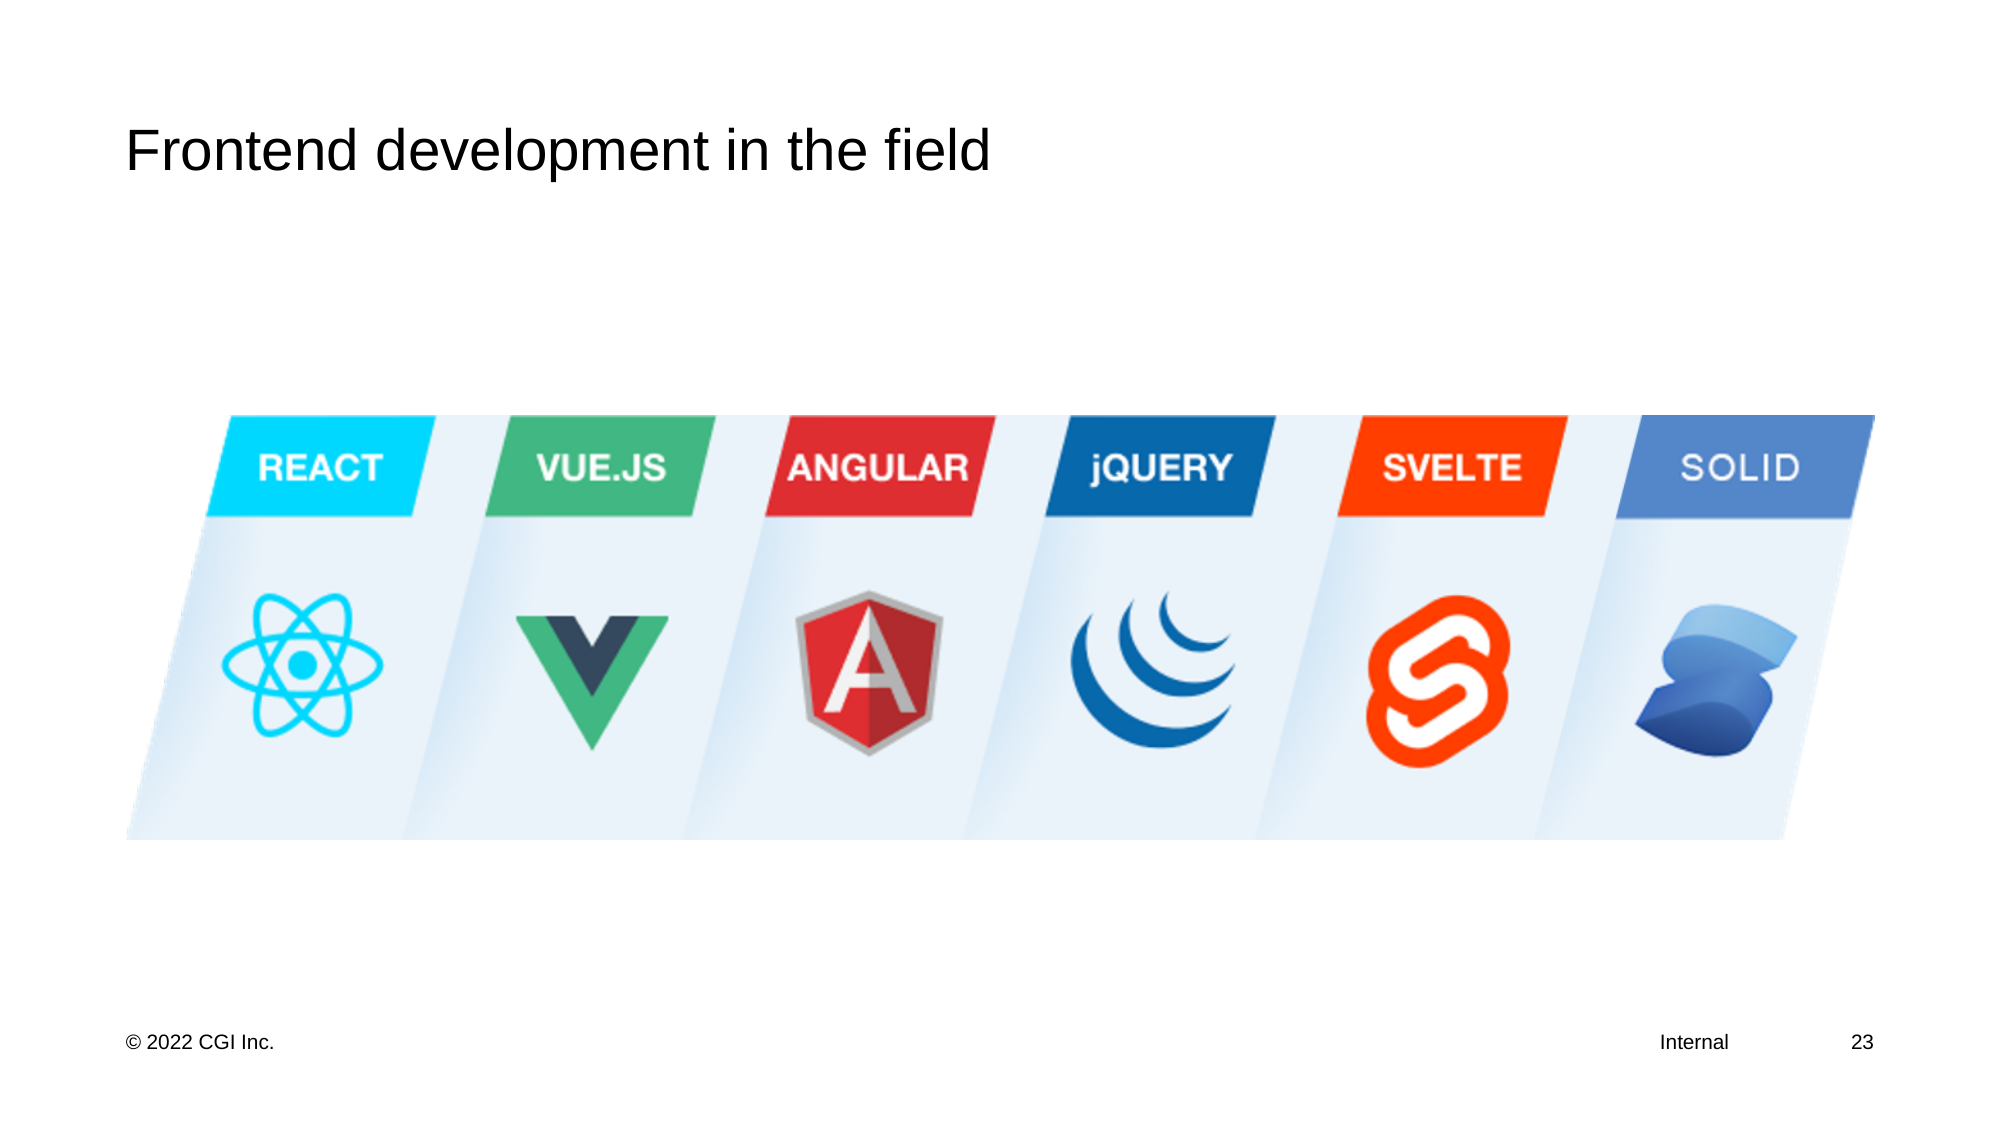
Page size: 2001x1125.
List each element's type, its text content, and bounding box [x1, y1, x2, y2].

picture [125, 415, 1875, 840]
slide_number 23 [1831, 1027, 1875, 1056]
title Frontend development in the field [125, 112, 1875, 207]
